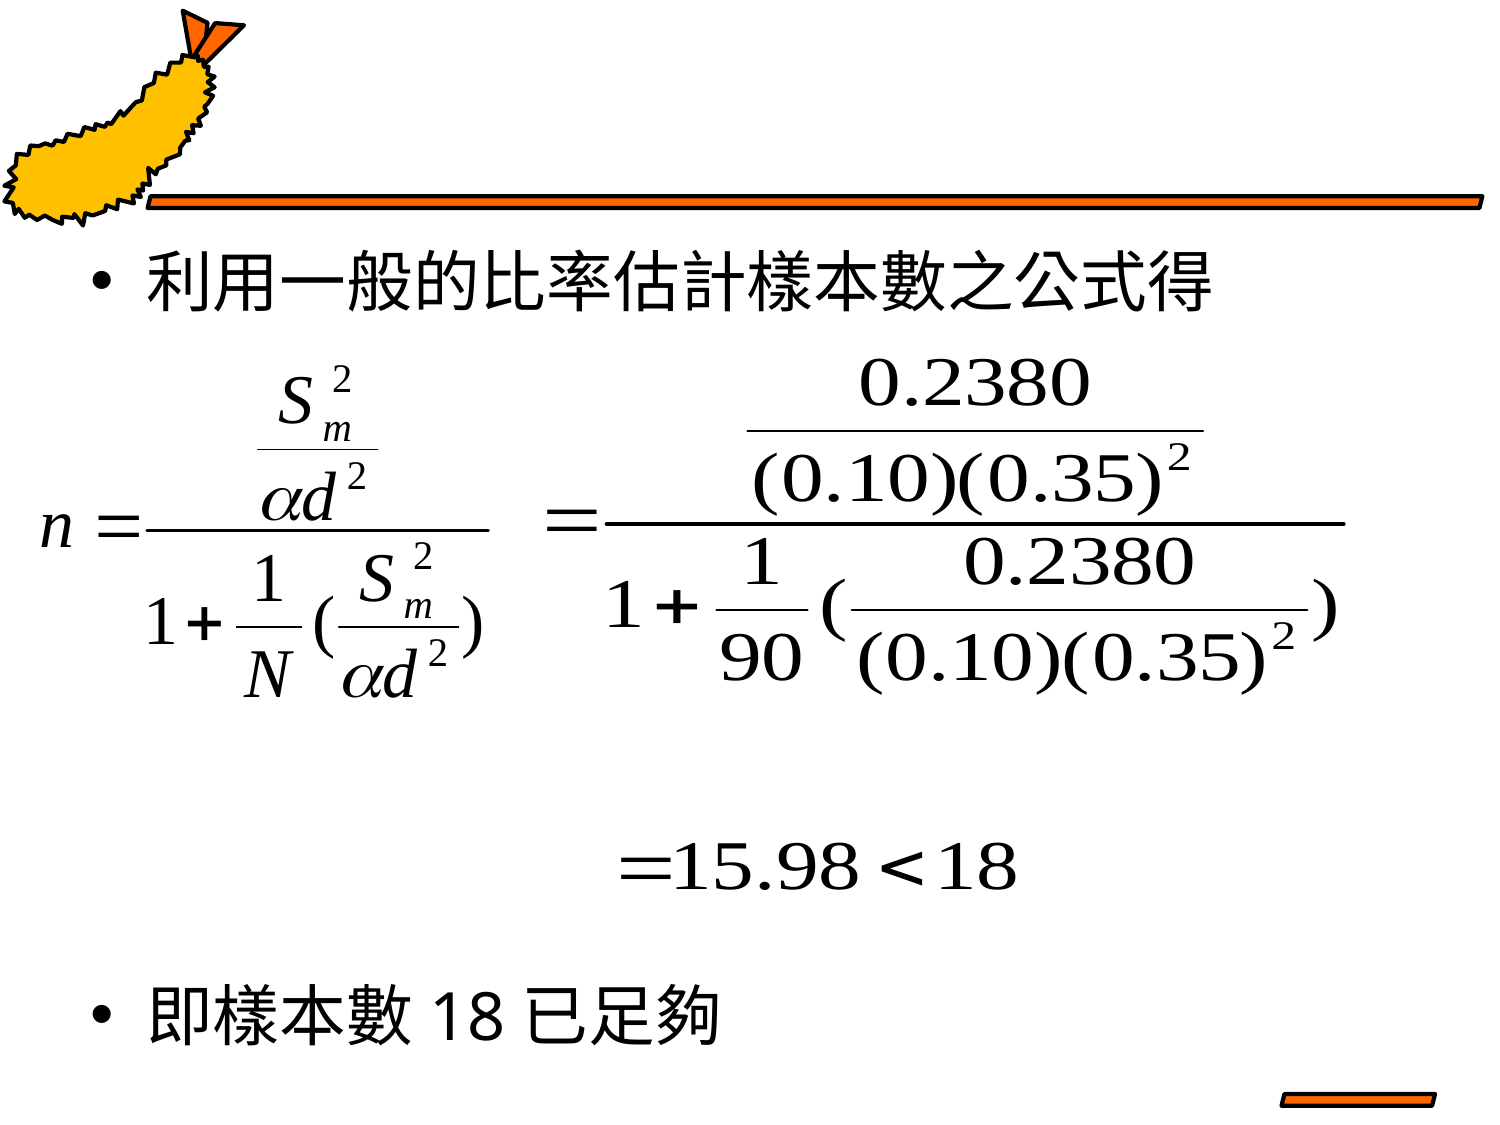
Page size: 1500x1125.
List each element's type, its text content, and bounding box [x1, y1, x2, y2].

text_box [525, 337, 1365, 920]
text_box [29, 349, 501, 711]
list 利用一般的比率估計樣本數之公式得 即樣本數18已足夠 [75, 231, 1425, 1071]
